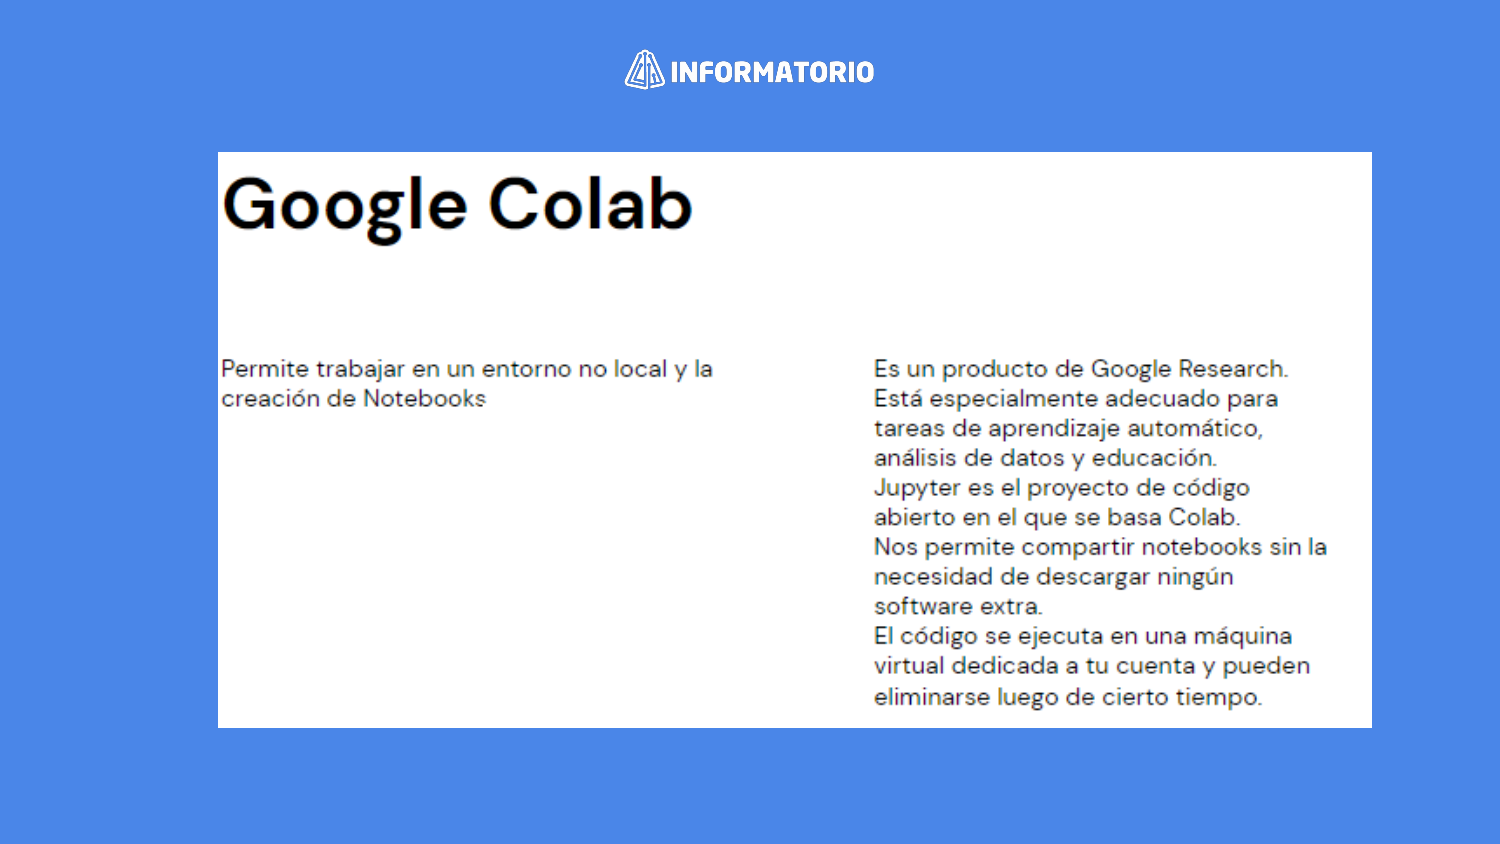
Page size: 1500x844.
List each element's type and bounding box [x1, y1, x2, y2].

picture [217, 0, 1372, 728]
